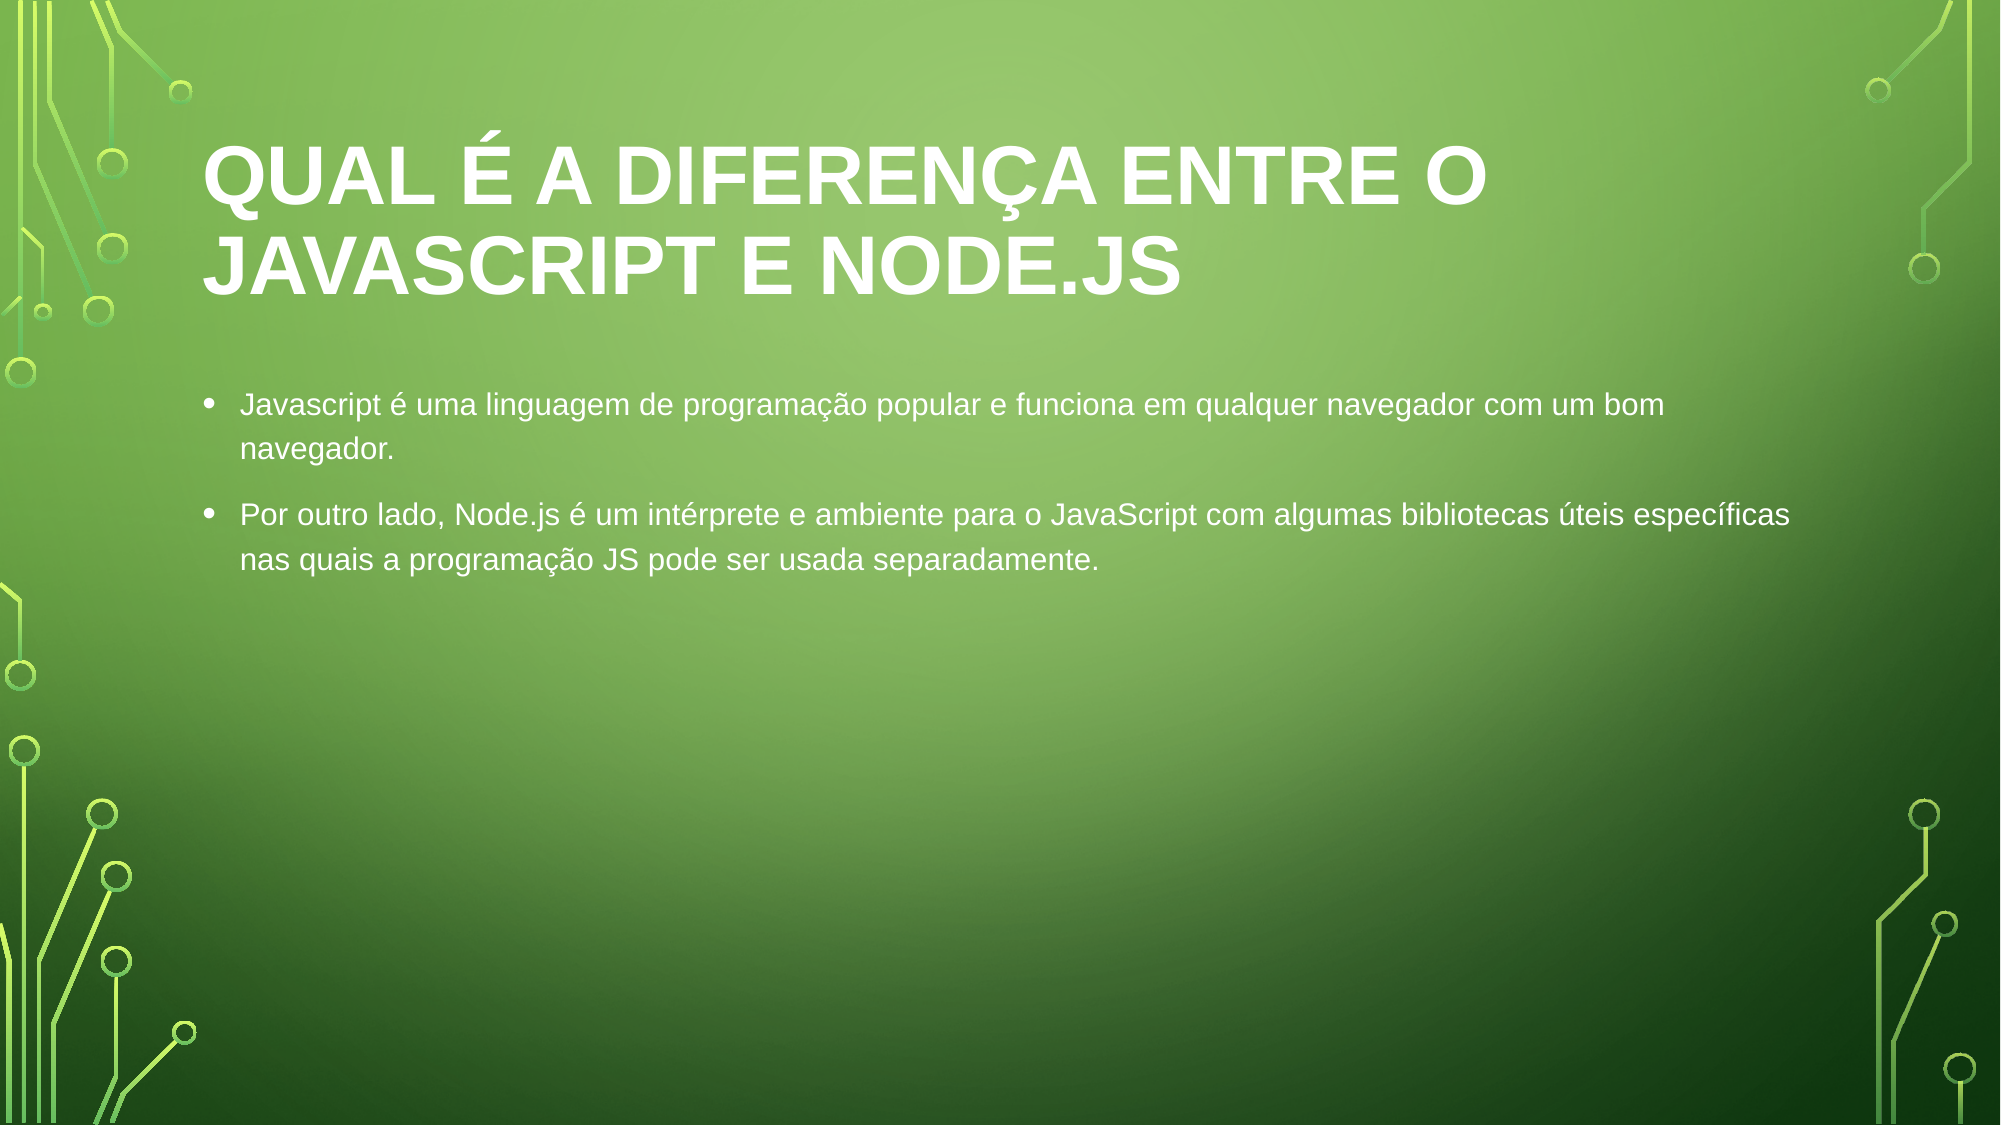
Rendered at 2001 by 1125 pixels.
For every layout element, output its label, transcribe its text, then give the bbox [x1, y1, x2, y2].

list Javascript é uma linguagem de programação popular e funciona em qualquer navegador com um bom navegador. Por outro lado, Node.js é um intérprete e ambiente para o JavaScript com algumas bibliotecas úteis específicas nas quais a programação JS pode ser usada separadamente. [187, 369, 1813, 950]
title Qual é a diferença entre o Javascript e node.js [187, 101, 1813, 344]
